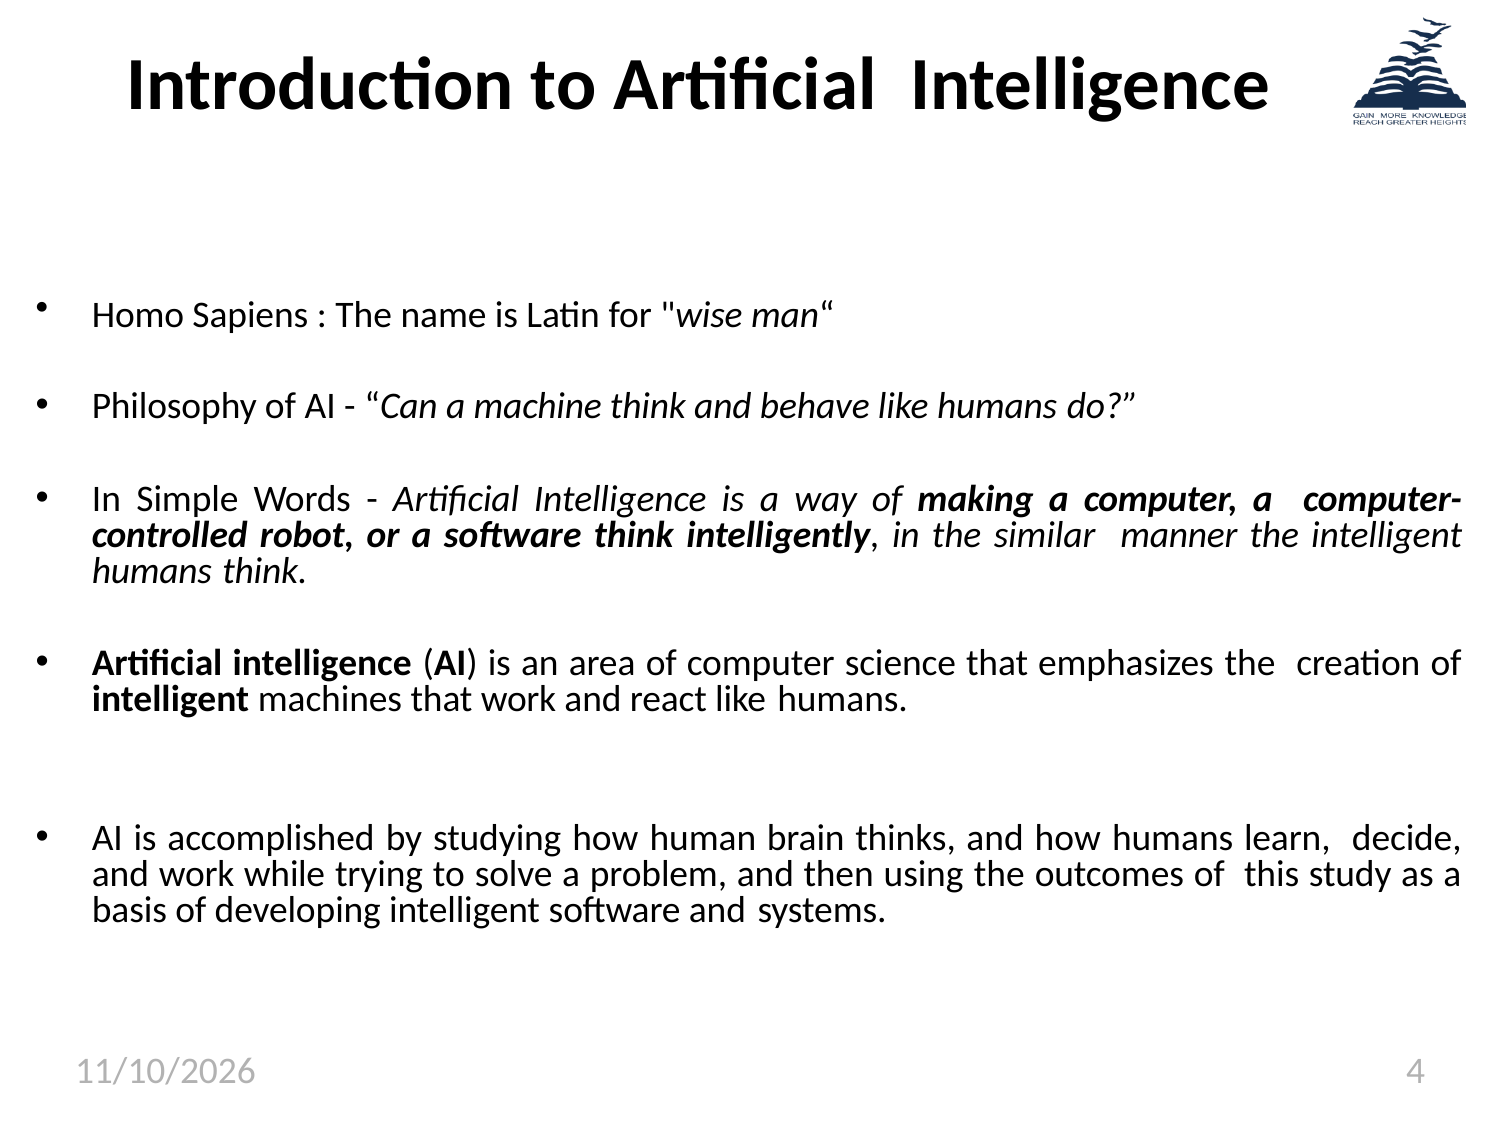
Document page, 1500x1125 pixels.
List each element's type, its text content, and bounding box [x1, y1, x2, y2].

slide_number 4 [1080, 1046, 1425, 1103]
text_box Homo Sapiens : The name is Latin for "wise man“ Philosophy of AI - “Can a machine think and behave like humans do?” In Simple Words - Artificial Intelligence is a way of making a computer, a computer-controlled robot, or a software think intelligently, in the similar manner the intelligent humans think. Artificial intelligence (AI) is an area of computer science that emphasizes the creation of intelligent machines that work and react like humans. AI is accomplished by studying how human brain thinks, and how humans learn, decide, and work while trying to solve a problem, and then using the outcomes of this study as a basis of developing intelligent software and systems. [33, 287, 1463, 931]
picture [1353, 17, 1466, 126]
title Introduction to Artificial Intelligence [0, 32, 1305, 222]
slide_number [75, 1046, 420, 1103]
